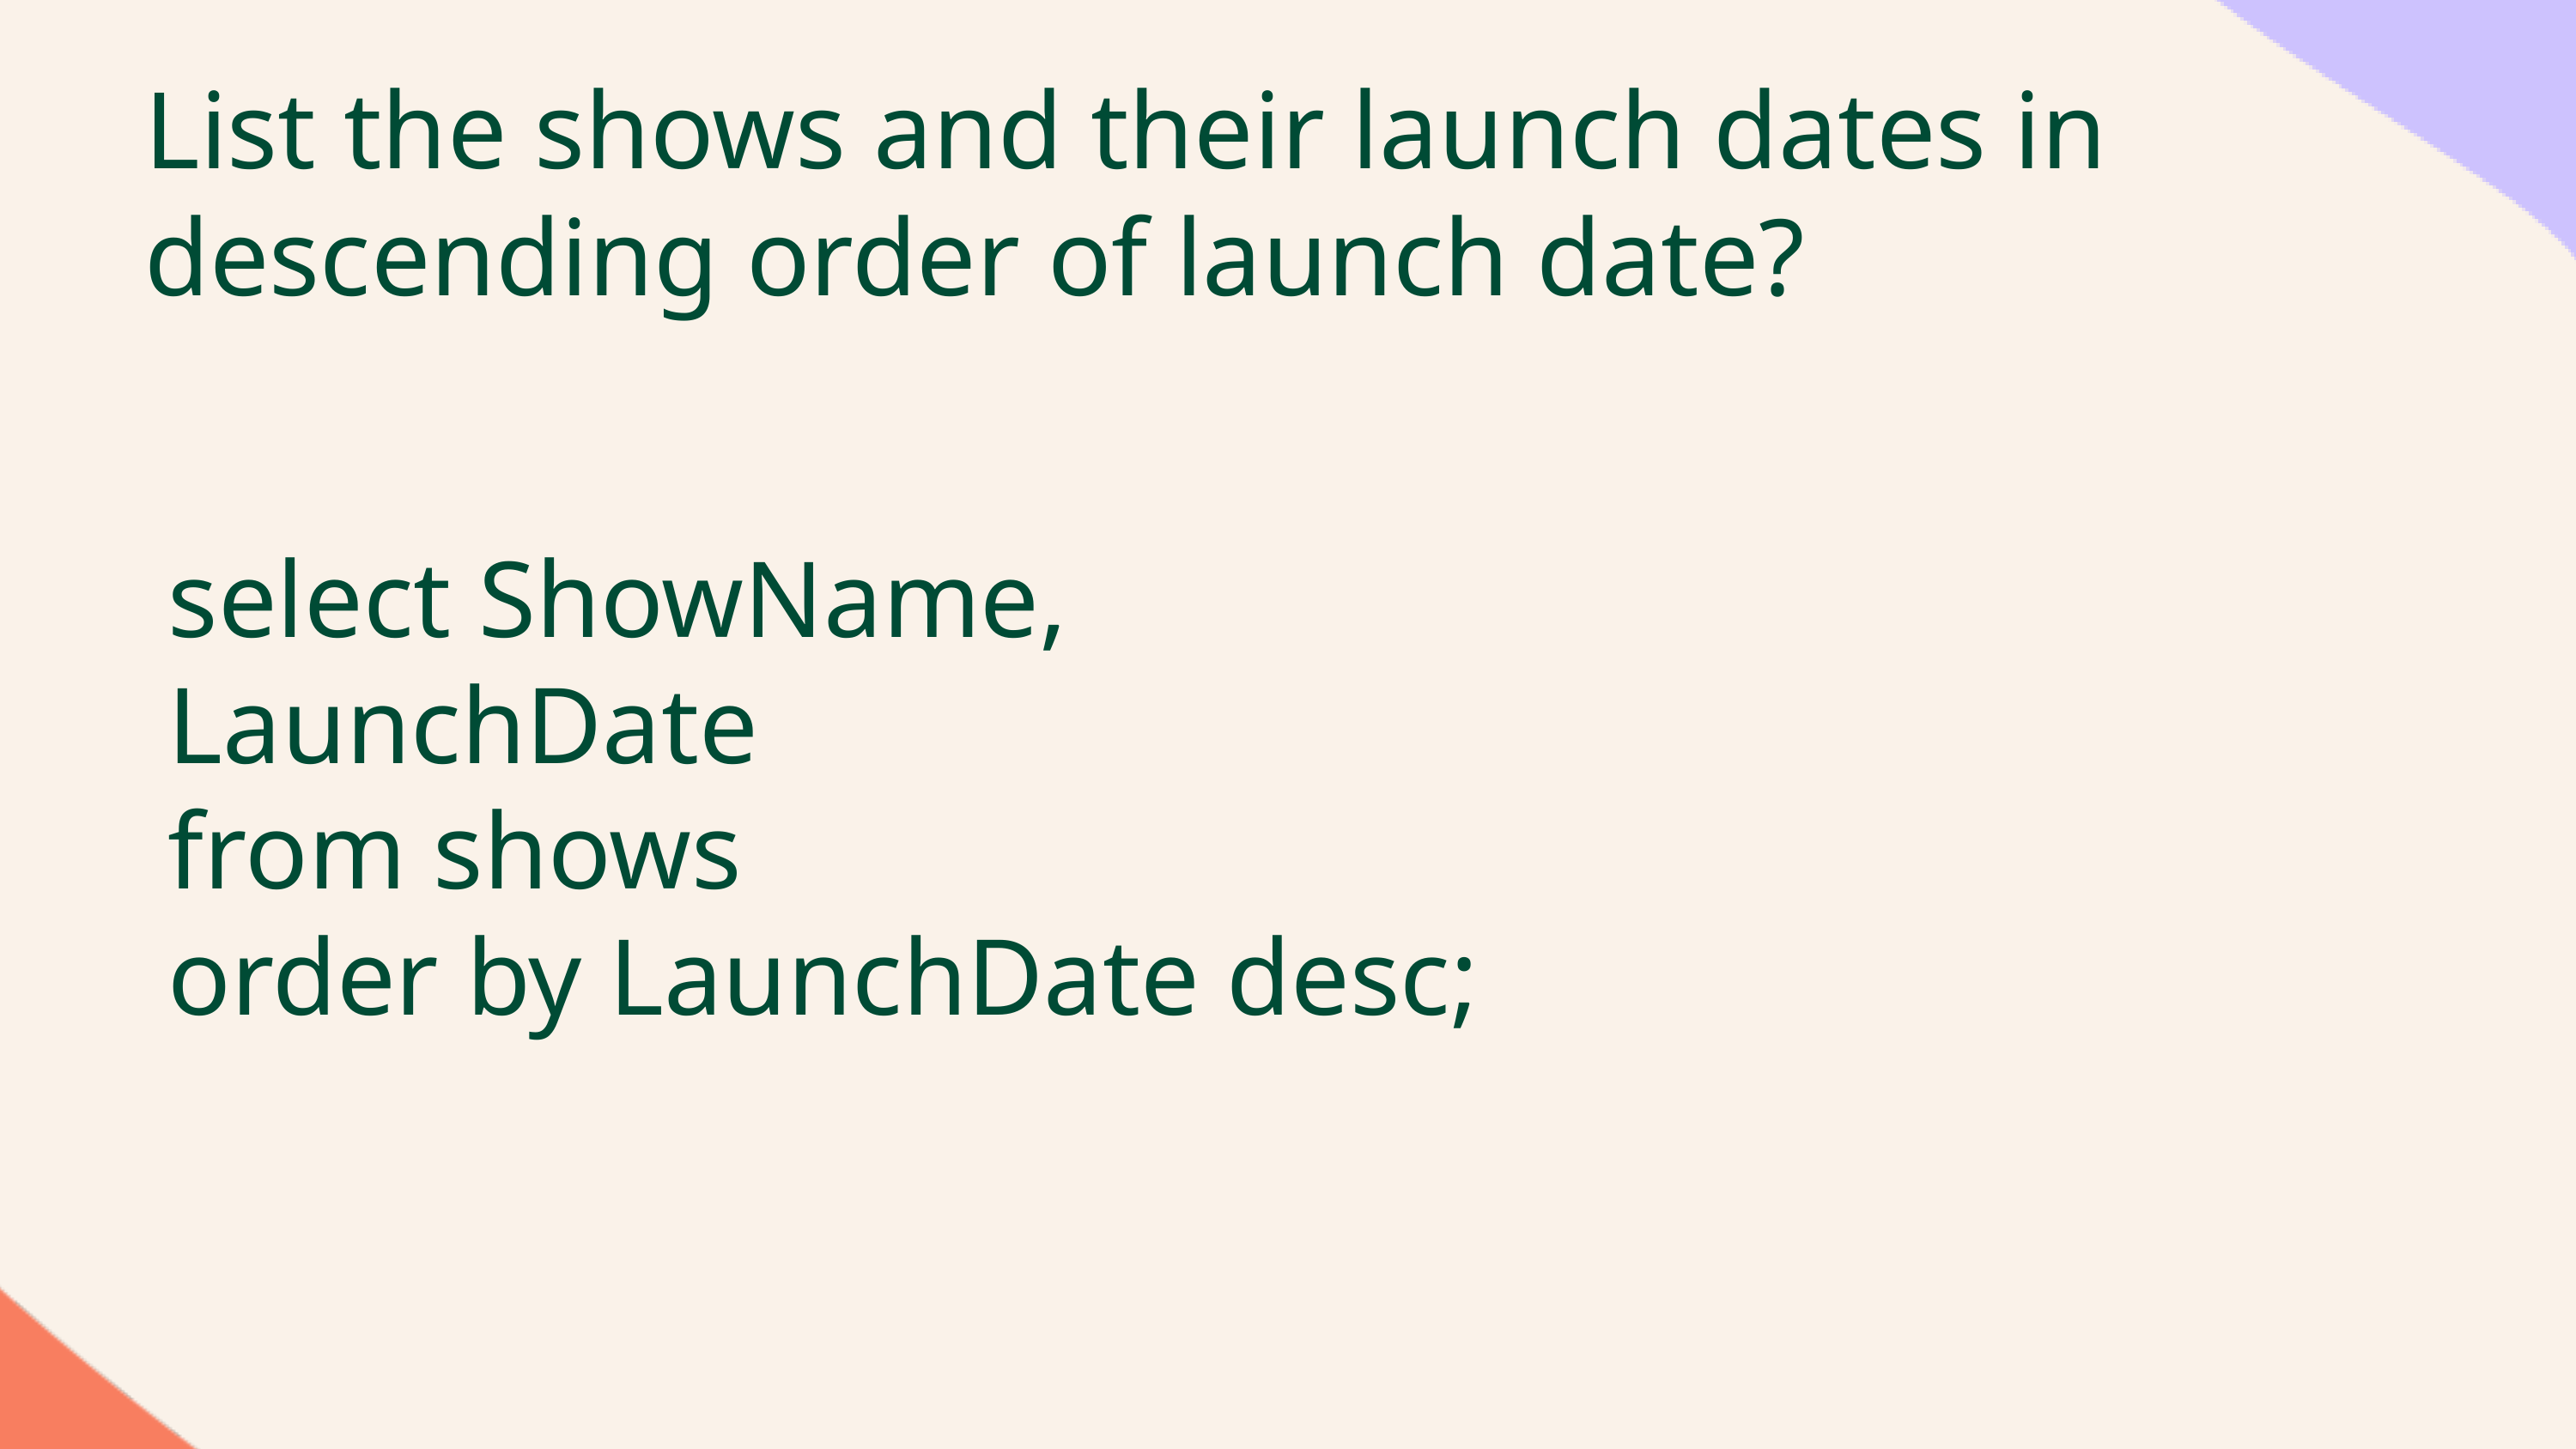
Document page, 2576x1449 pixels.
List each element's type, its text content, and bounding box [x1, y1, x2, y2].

text_box select ShowName, LaunchDate from shows order by LaunchDate desc; [167, 532, 2507, 1162]
text_box List the shows and their launch dates in descending order of launch date? [144, 62, 2530, 444]
text_box [1910, 0, 2576, 1025]
text_box [0, 935, 491, 1449]
